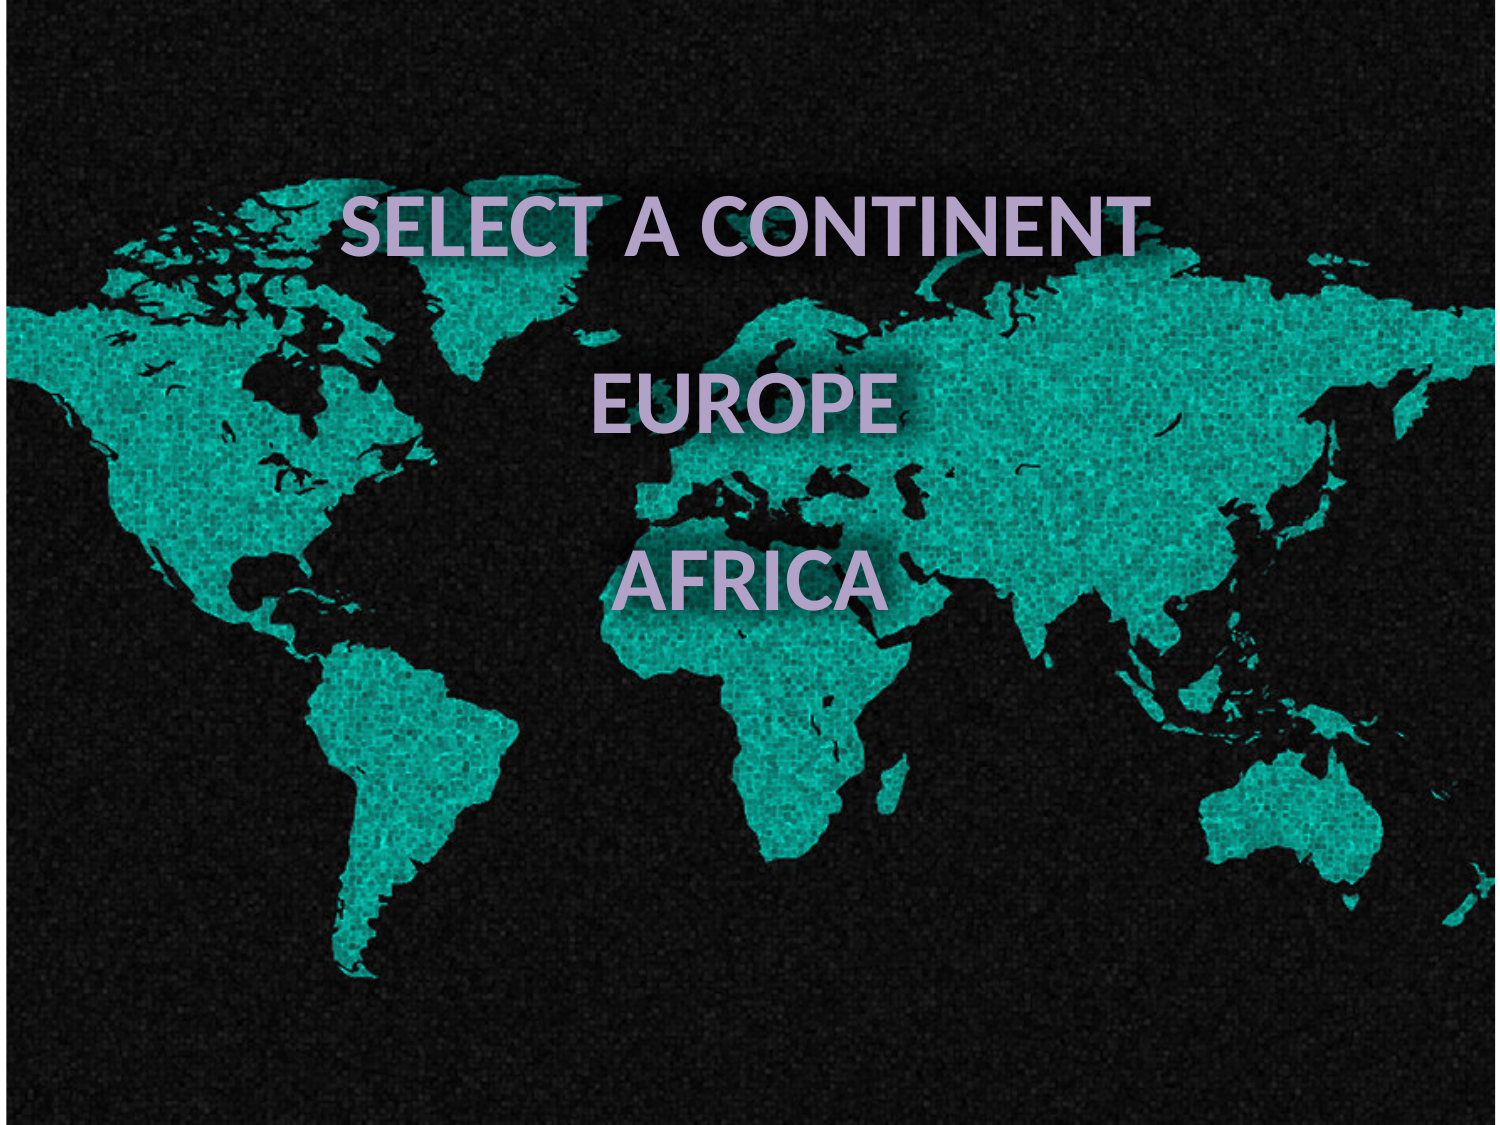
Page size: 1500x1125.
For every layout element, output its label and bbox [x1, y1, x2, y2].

text_box [6, 0, 1496, 1125]
